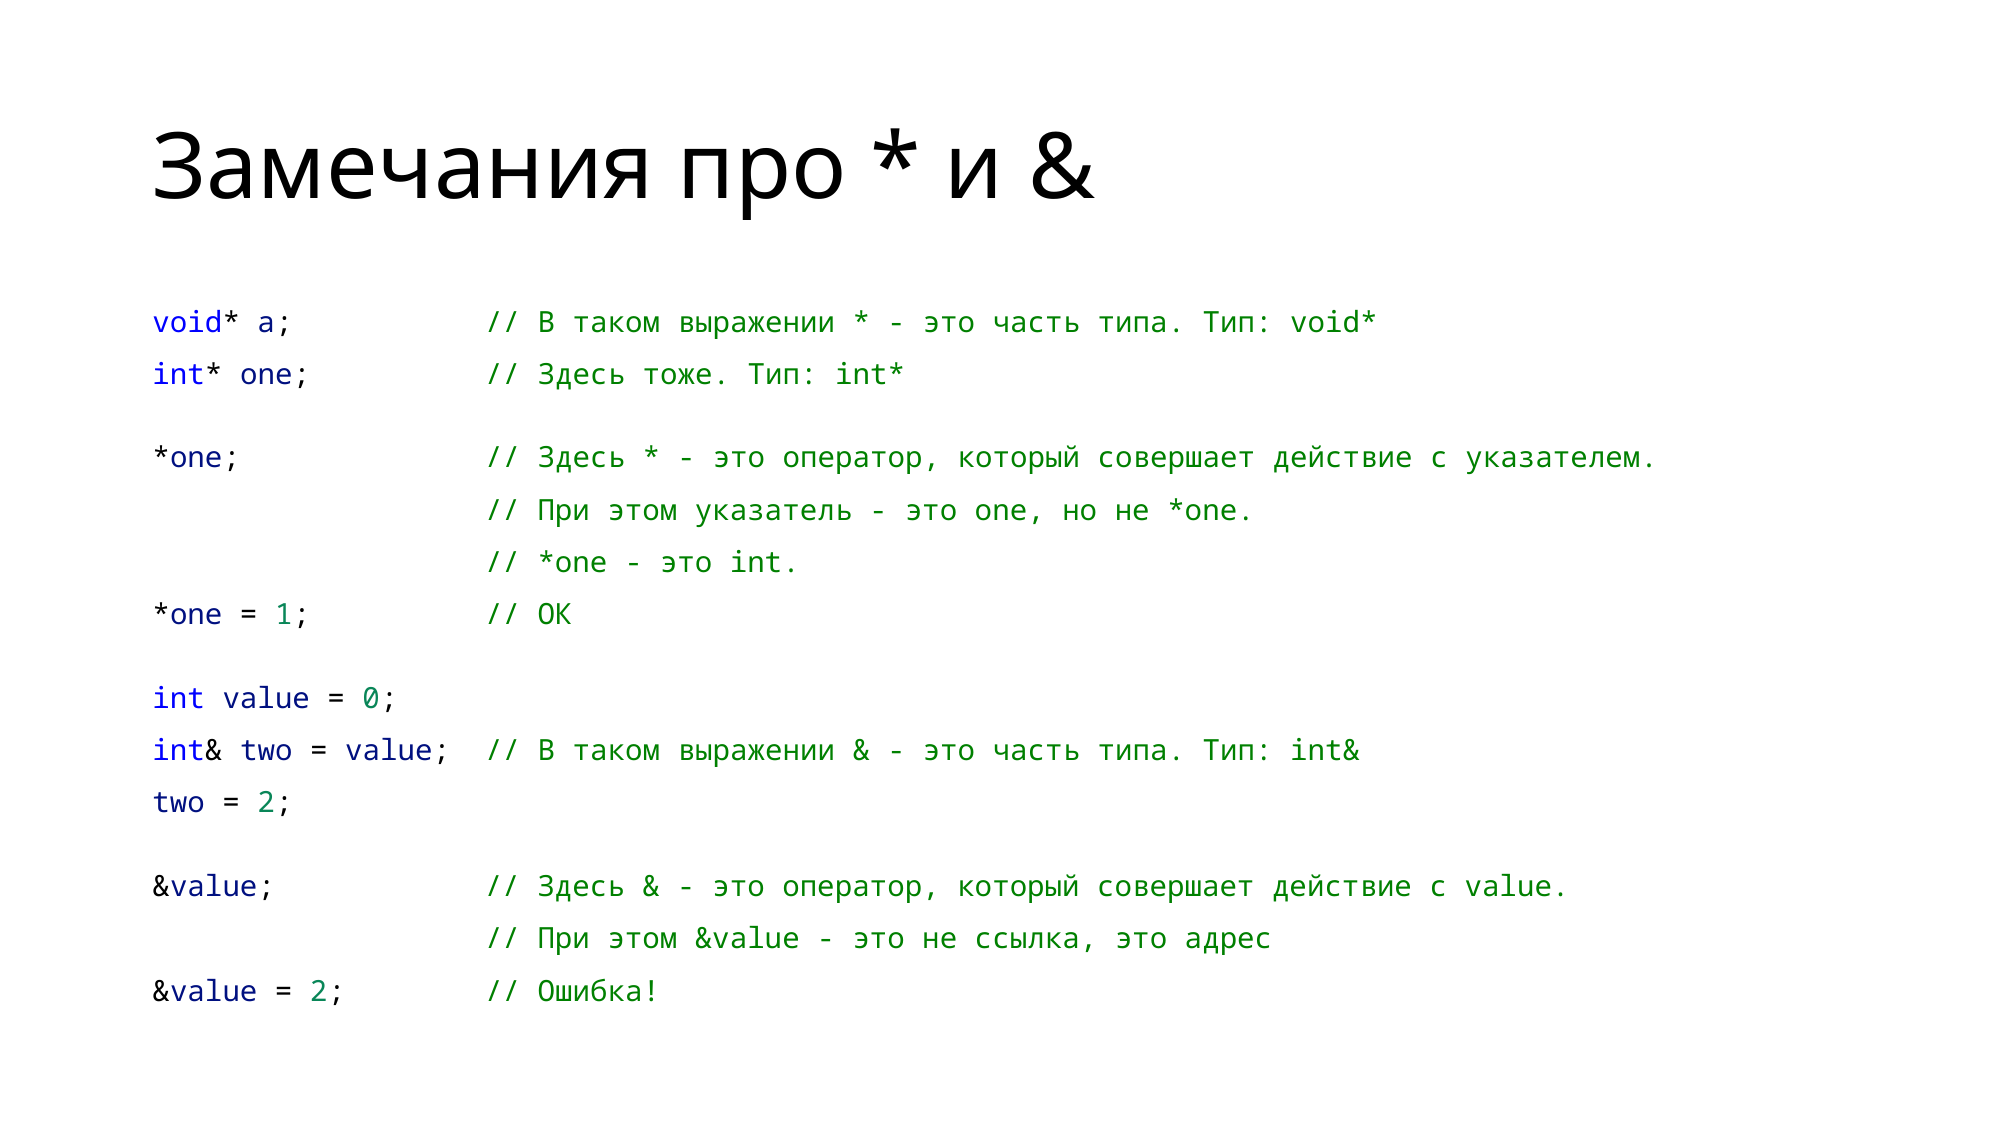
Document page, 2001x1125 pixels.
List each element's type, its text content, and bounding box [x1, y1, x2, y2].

list void* a; // В таком выражении * - это часть типа. Тип: void* int* one; // Здесь тоже. Тип: int* *one; // Здесь * - это оператор, который совершает действие с указателем. // При этом указатель - это one, но не *one. // *one - это int. *one = 1; // ОК int value = 0; int& two = value; // В таком выражении & - это часть типа. Тип: int& two = 2; &value; // Здесь & - это оператор, который совершает действие с value. // При этом &value - это не ссылка, это адрес &value = 2; // Ошибка! [137, 299, 1863, 1014]
title Замечания про * и & [137, 59, 1863, 278]
